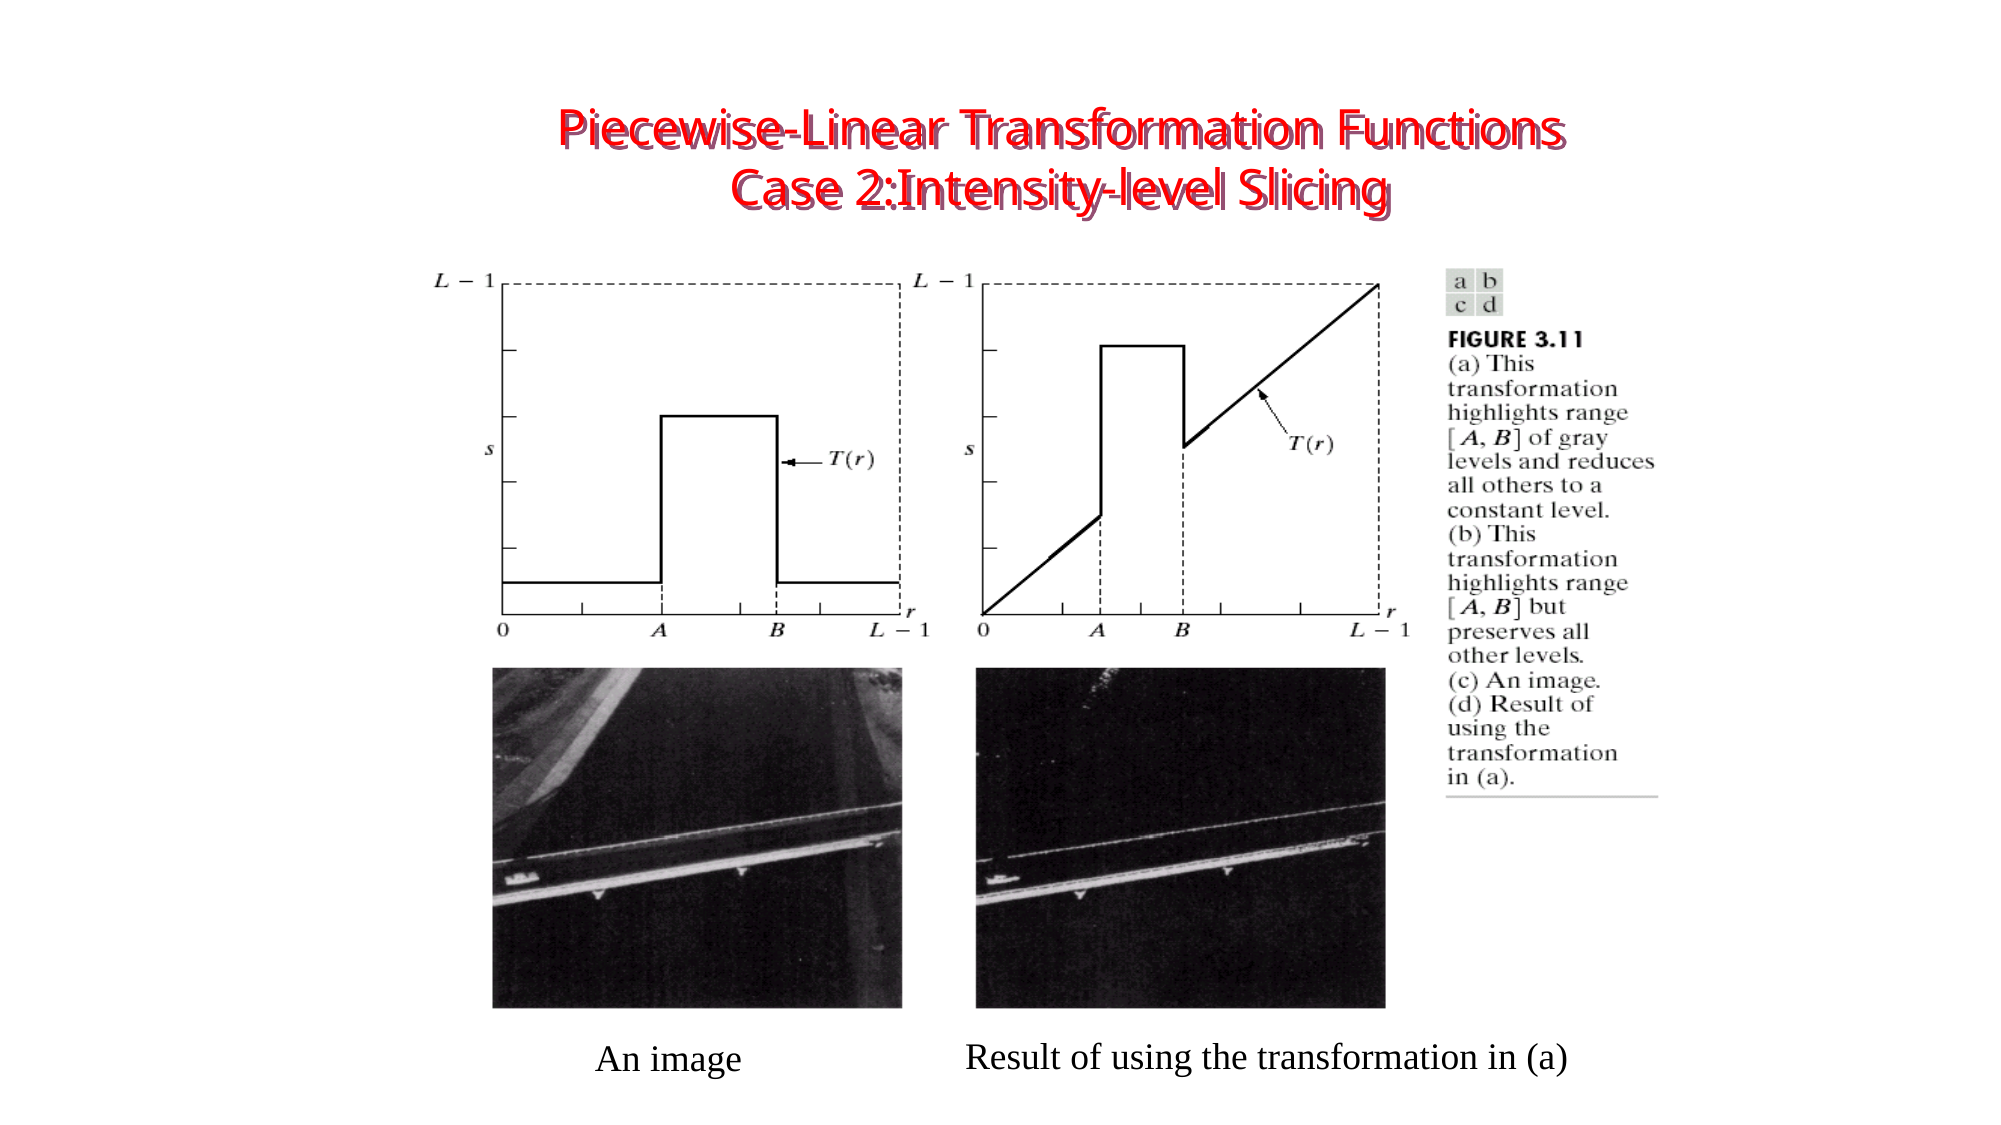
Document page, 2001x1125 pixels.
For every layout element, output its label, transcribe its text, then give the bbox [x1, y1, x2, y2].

text_box An image [580, 1026, 758, 1086]
picture [428, 261, 1669, 1016]
text_box Piecewise-Linear Transformation Functions Case 2:Intensity-level Slicing [541, 87, 1579, 223]
text_box Result of using the transformation in (a) [950, 1024, 1584, 1085]
